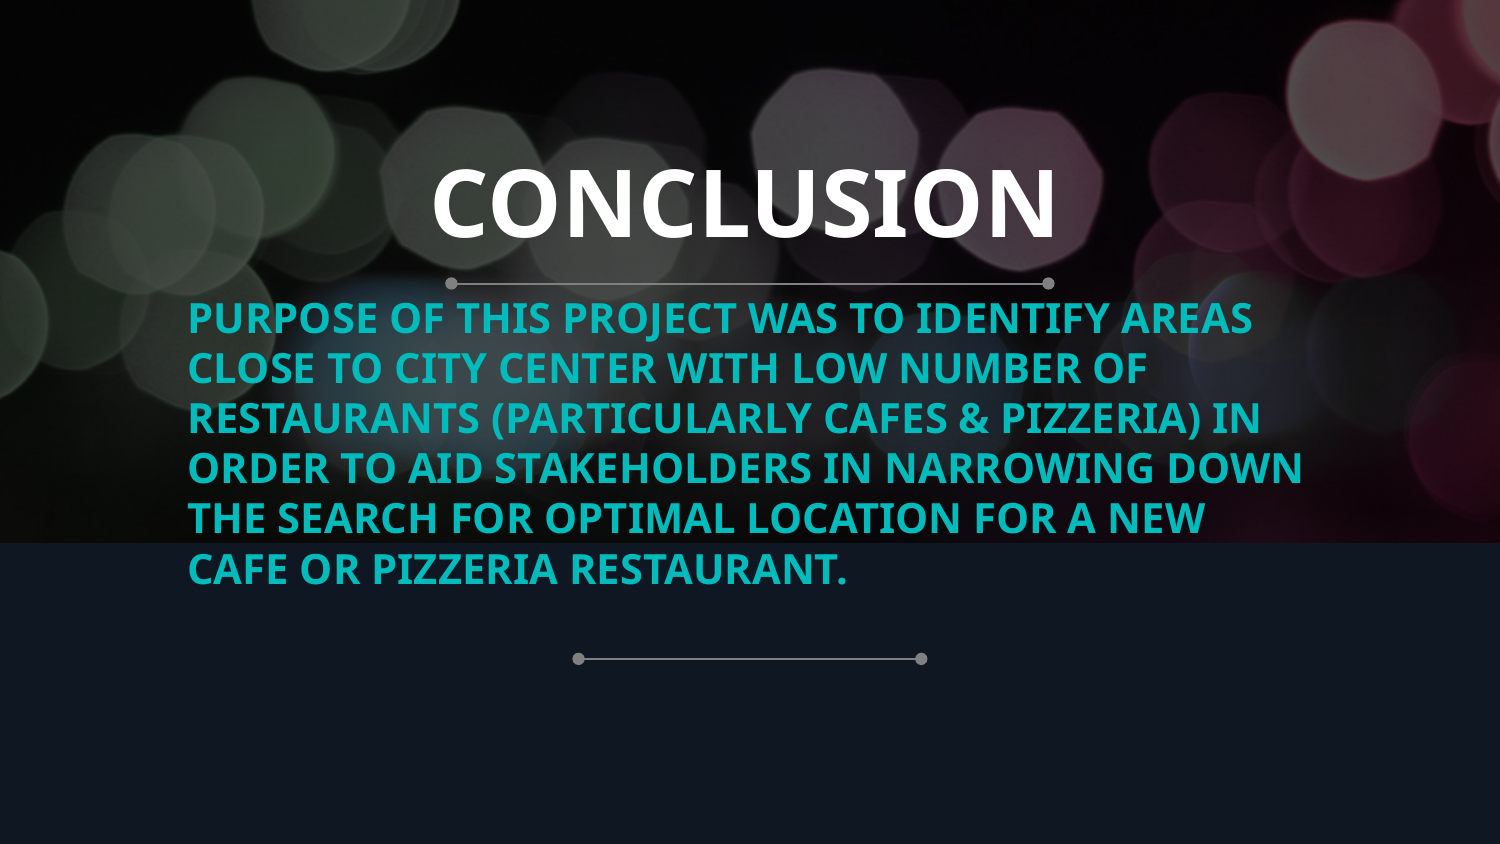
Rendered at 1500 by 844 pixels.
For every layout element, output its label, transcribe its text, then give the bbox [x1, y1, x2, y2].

picture [0, 0, 1500, 543]
title CONCLUSION [183, 43, 1308, 264]
subtitle PURPOSE OF THIS PROJECT WAS TO IDENTIFY AREAS CLOSE TO CITY CENTER WITH LOW NUMBER OF RESTAURANTS (PARTICULARLY CAFES & PIZZERIA) IN ORDER TO AID STAKEHOLDERS IN NARROWING DOWN THE SEARCH FOR OPTIMAL LOCATION FOR A NEW CAFE OR PIZZERIA RESTAURANT. [187, 291, 1313, 640]
